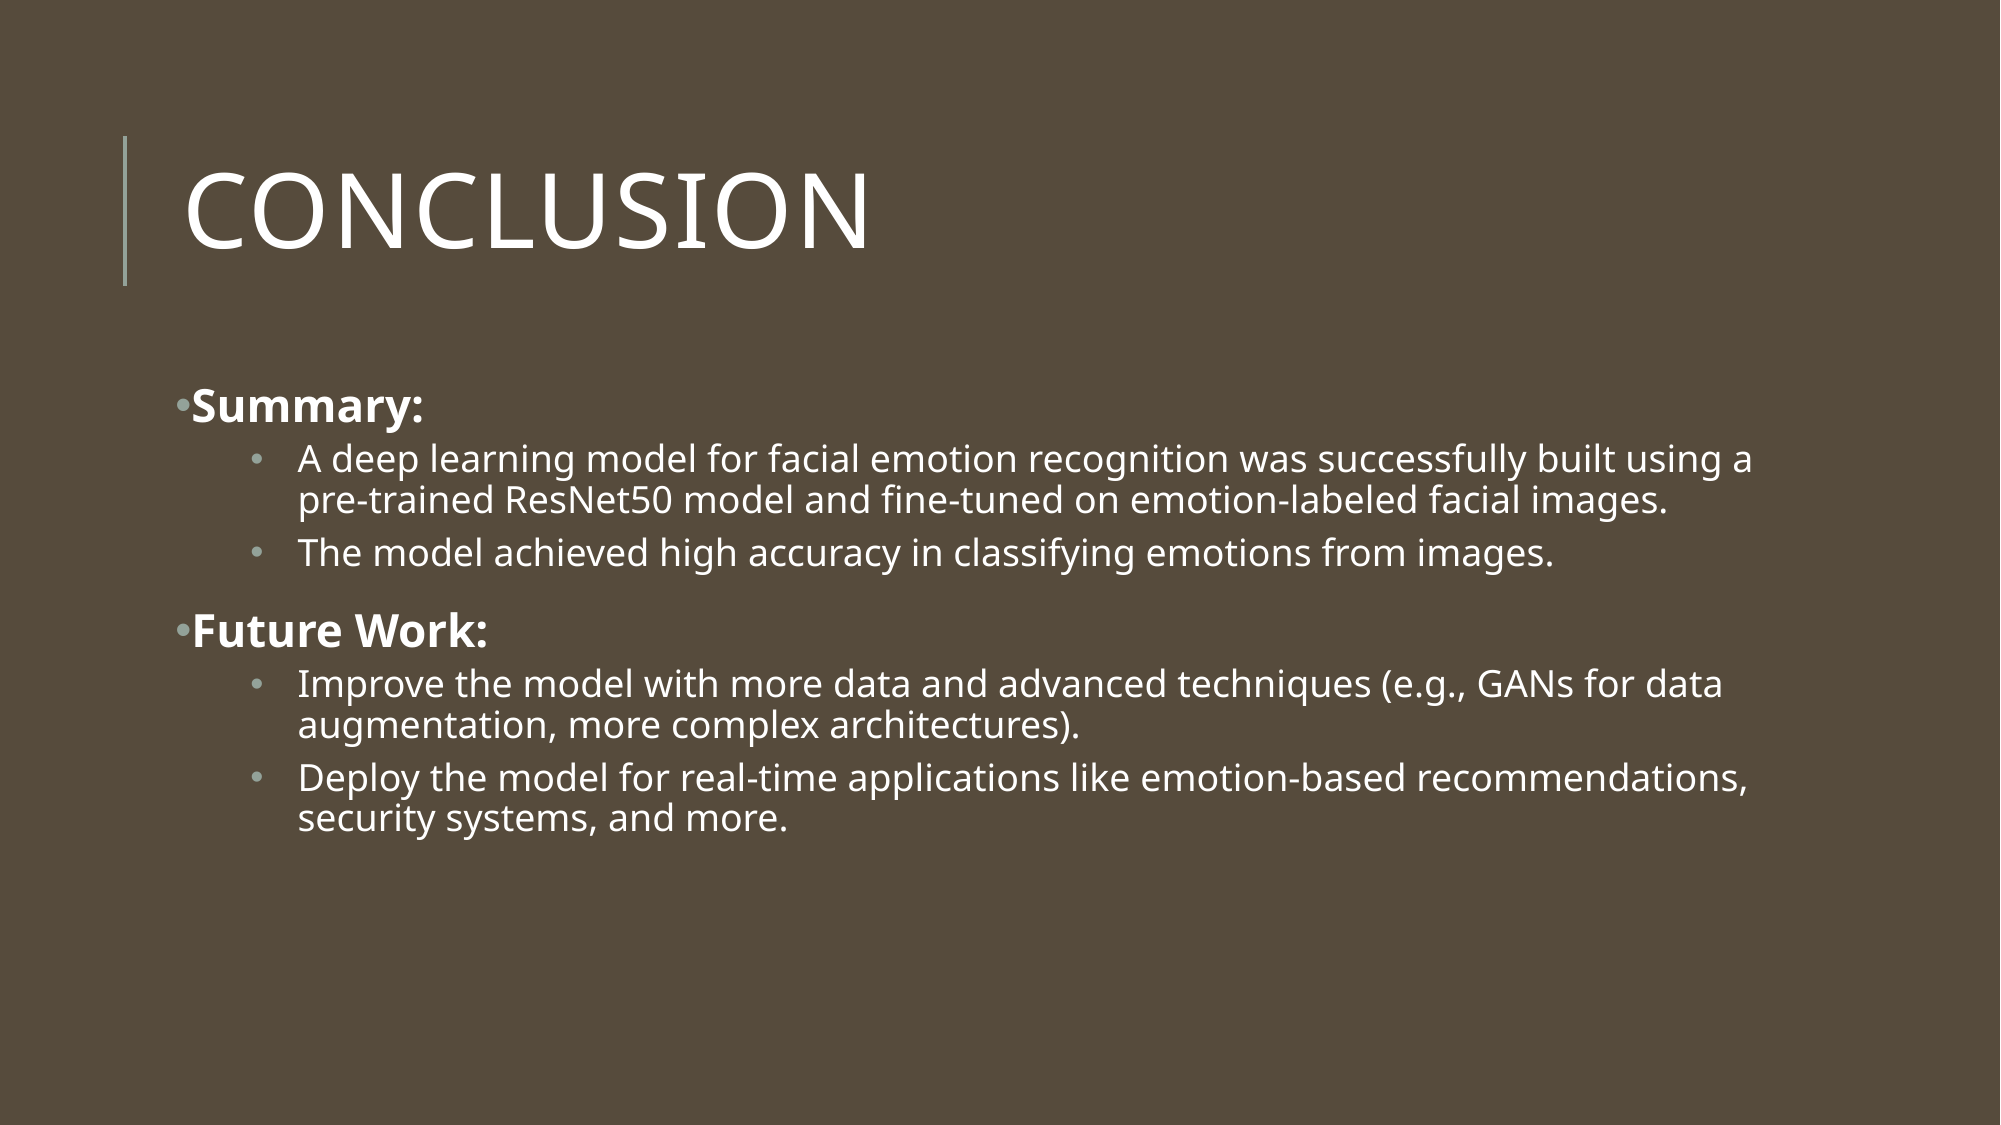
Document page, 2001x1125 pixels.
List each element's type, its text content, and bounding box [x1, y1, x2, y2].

title Conclusion [168, 96, 1763, 342]
list Summary: A deep learning model for facial emotion recognition was successfully built using a pre-trained ResNet50 model and fine-tuned on emotion-labeled facial images. The model achieved high accuracy in classifying emotions from images. Future Work: Improve the model with more data and advanced techniques (e.g., GANs for data augmentation, more complex architectures). Deploy the model for real-time applications like emotion-based recommendations, security systems, and more. [168, 375, 1763, 1035]
